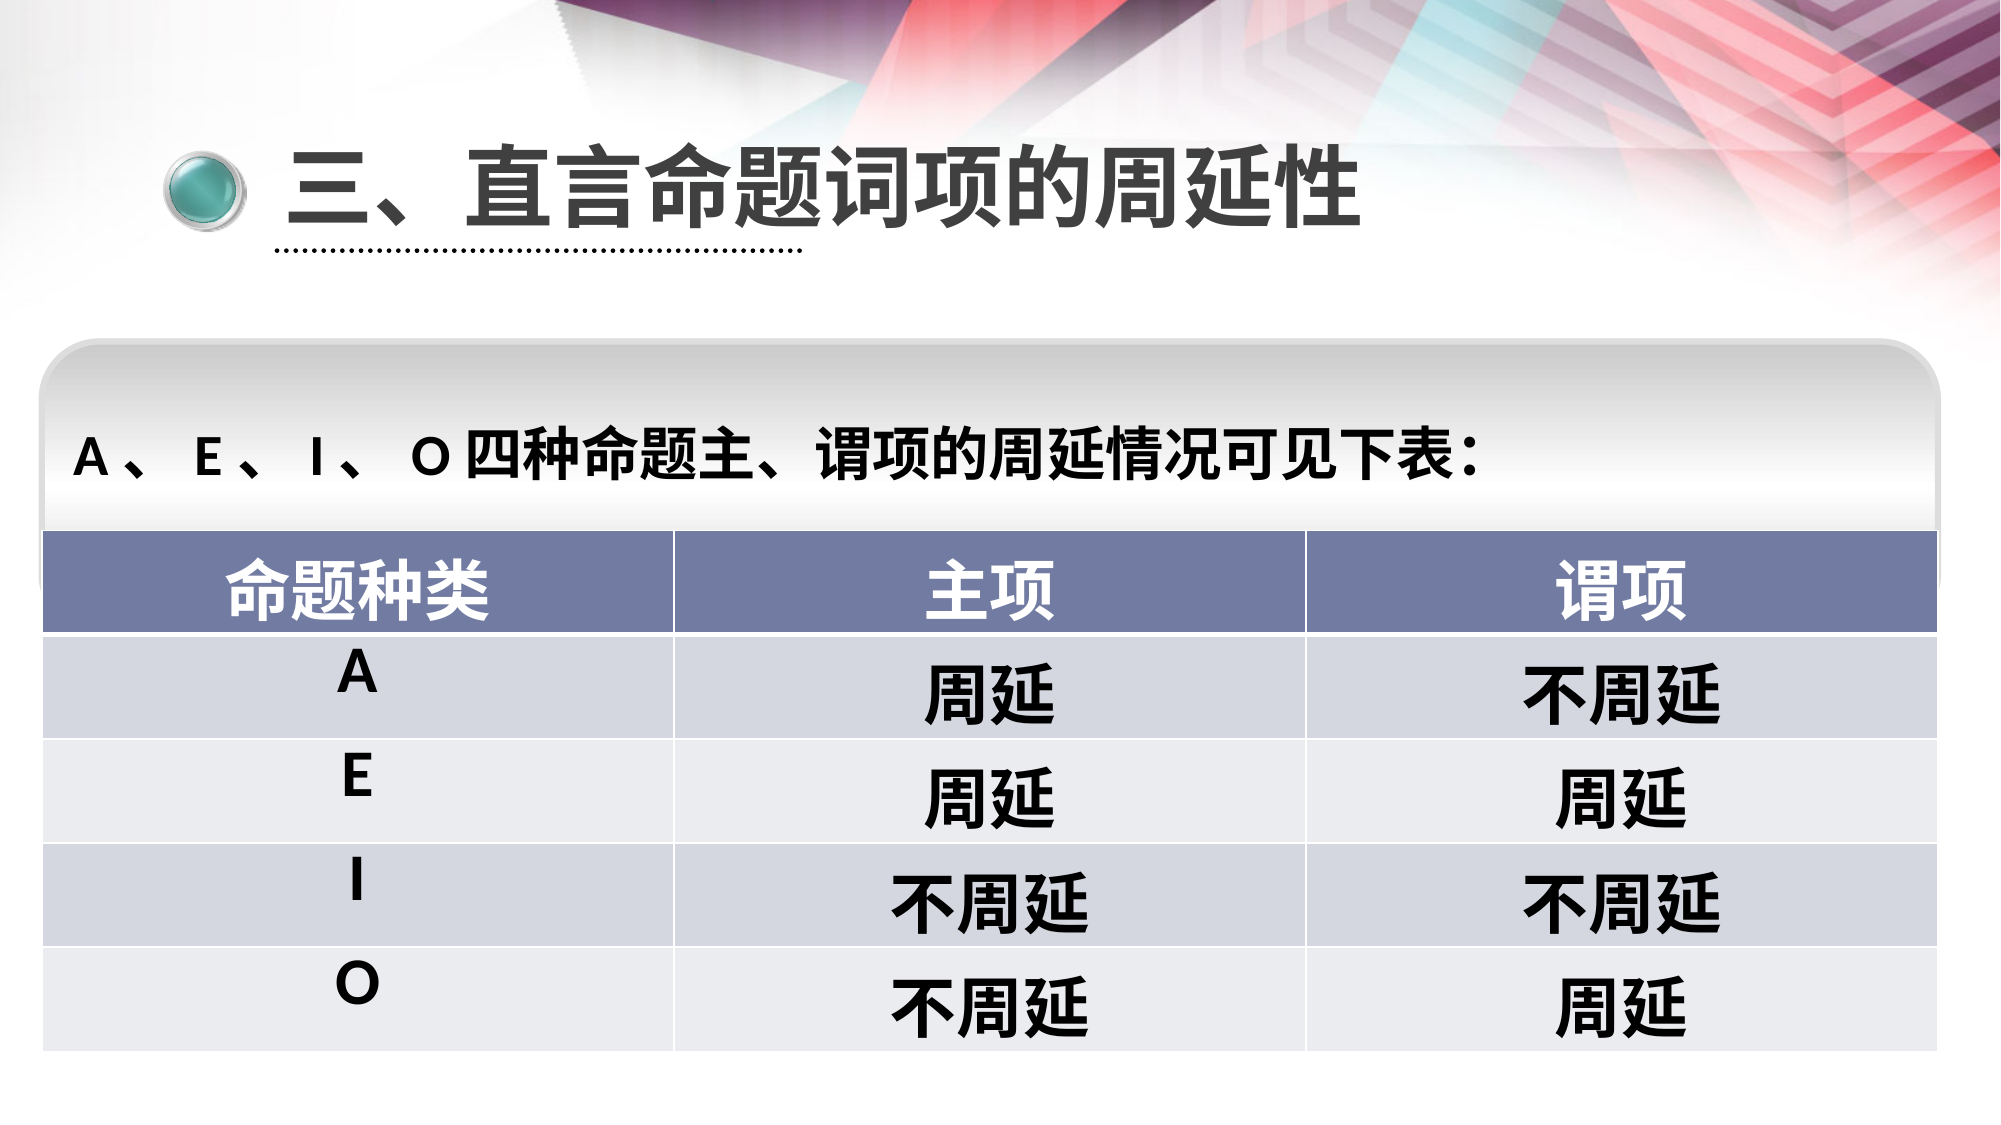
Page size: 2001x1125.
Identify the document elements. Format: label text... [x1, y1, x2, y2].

table_cell 周延 [675, 740, 1305, 842]
table_cell 不周延 [1307, 844, 1937, 946]
table_cell O [43, 948, 673, 1051]
text_box 三、直言命题词项的周延性 [268, 123, 1379, 246]
table_cell A [43, 637, 673, 738]
table_cell I [43, 844, 673, 946]
table_header 命题种类 [43, 531, 673, 632]
picture [0, 0, 2001, 1125]
table_cell 周延 [1307, 740, 1937, 842]
table_cell 不周延 [675, 948, 1305, 1051]
table_cell E [43, 740, 673, 842]
table_cell 周延 [675, 637, 1305, 738]
text_box [220, 364, 1780, 530]
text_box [163, 151, 242, 230]
table_header 主项 [675, 531, 1305, 632]
table_cell 不周延 [1307, 637, 1937, 738]
text_box A、E、I、O四种命题主、谓项的周延情况可见下表： [41, 341, 1938, 530]
table_header 谓项 [1307, 531, 1937, 632]
table_cell 周延 [1307, 948, 1937, 1051]
table_cell 不周延 [675, 844, 1305, 946]
